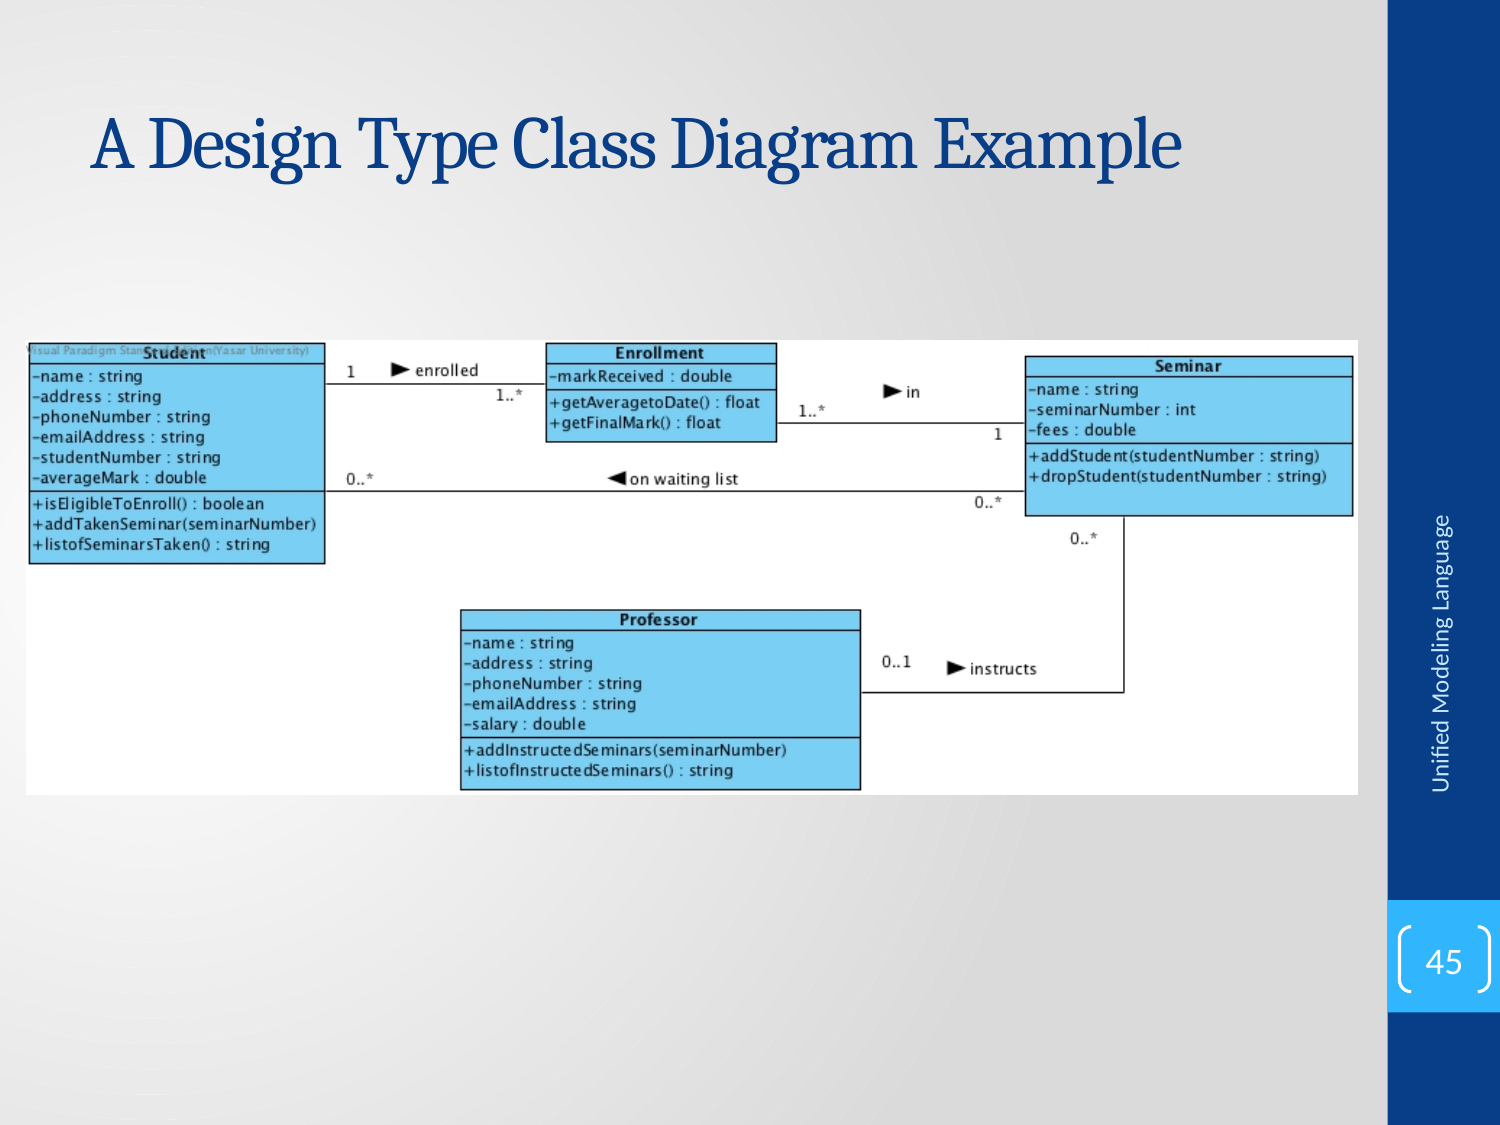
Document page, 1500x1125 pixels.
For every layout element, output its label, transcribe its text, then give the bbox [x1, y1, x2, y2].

slide_number 45 [1397, 925, 1492, 994]
picture [26, 339, 1359, 795]
title A Design Type Class Diagram Example [75, 45, 1325, 233]
footer Unified Modeling Language [1408, 500, 1469, 889]
